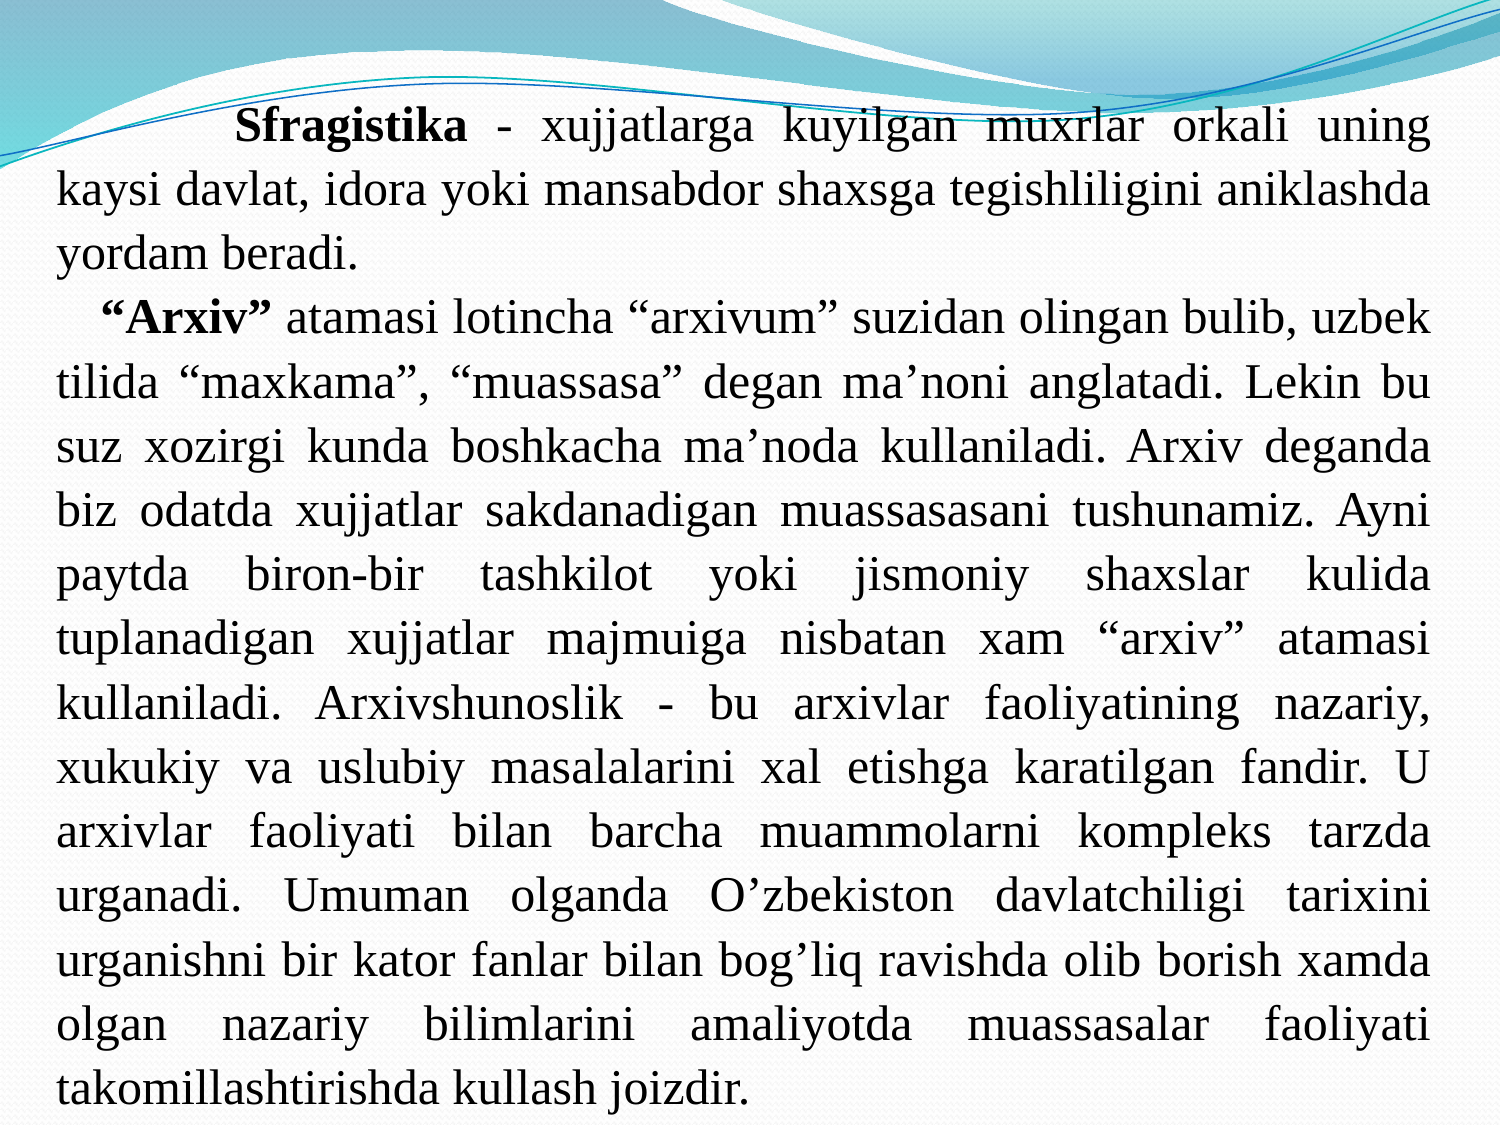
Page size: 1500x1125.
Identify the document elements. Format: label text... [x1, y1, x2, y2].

text_box Sfragistika - xujjatlarga kuyilgan muxrlar orkali uning kaysi davlat, idora yoki mansabdor shaxsga tegishliligini aniklashda yordam beradi. “Arxiv” atamasi lotincha “arxivum” suzidan olingan bulib, uzbek tilida “maxkama”, “muassasa” degan ma’noni anglatadi. Lekin bu suz xozirgi kunda boshkacha ma’noda kullaniladi. Arxiv deganda biz odatda xujjatlar sakdanadigan muassasasani tushunamiz. Ayni paytda biron-bir tashkilot yoki jismoniy shaxslar kulida tuplanadigan xujjatlar majmuiga nisbatan xam “arxiv” atamasi kullaniladi. Arxivshunoslik - bu arxivlar faoliyatining nazariy, xukukiy va uslubiy masalalarini xal etishga karatilgan fandir. U arxivlar faoliyati bilan barcha muammolarni kompleks tarzda urganadi. Umuman olganda O’zbekiston davlatchiligi tarixini urganishni bir kator fanlar bilan bog’liq ravishda olib borish xamda olgan nazariy bilimlarini amaliyotda muassasalar faoliyati takomillashtirishda kullash joizdir. [41, 79, 1447, 1122]
